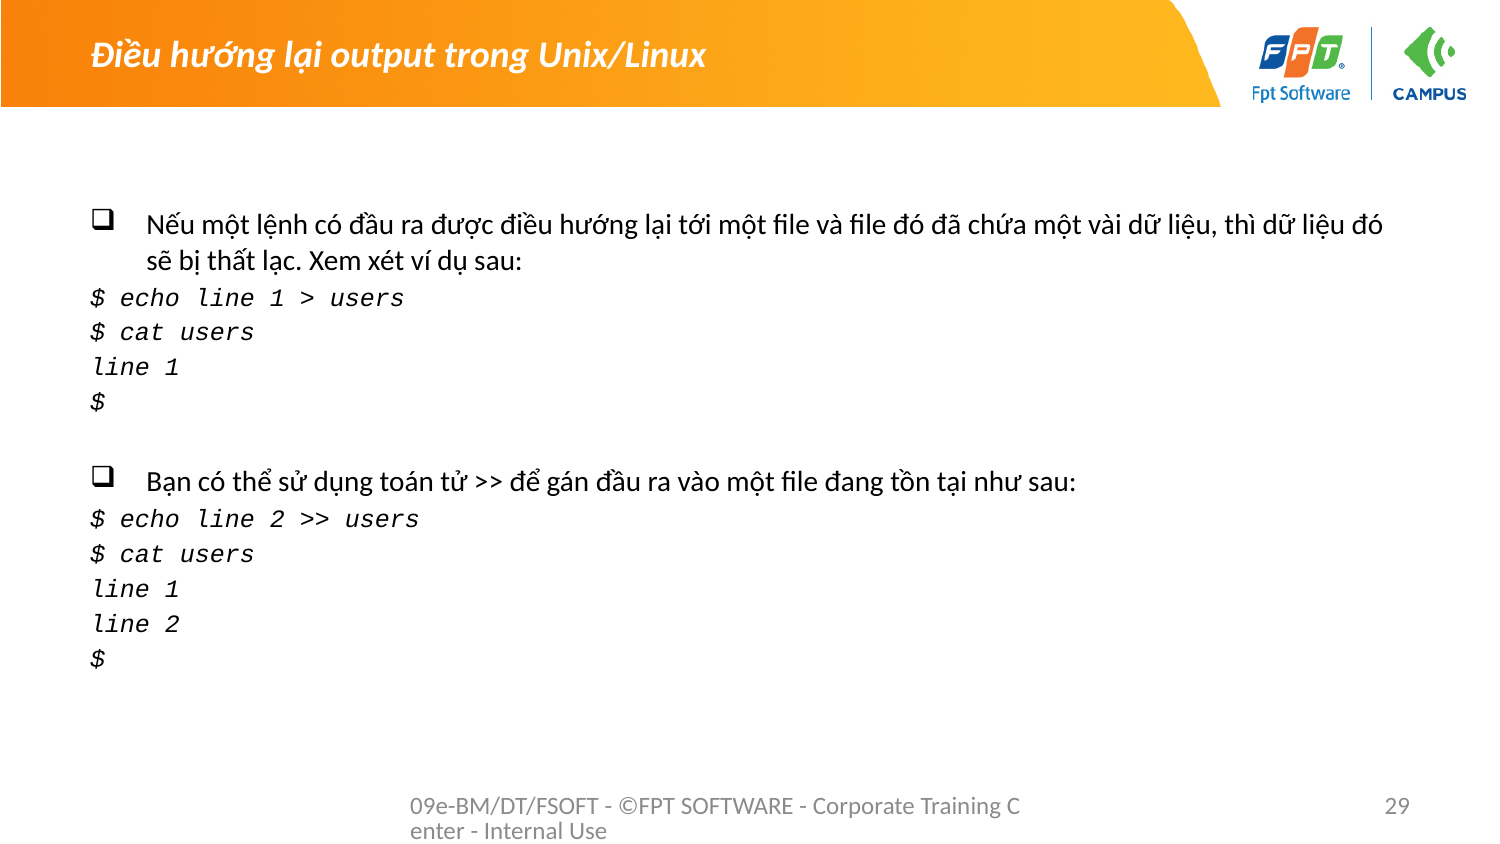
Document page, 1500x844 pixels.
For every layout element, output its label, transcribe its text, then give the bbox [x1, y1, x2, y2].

list Nếu một lệnh có đầu ra được điều hướng lại tới một file và file đó đã chứa một vài dữ liệu, thì dữ liệu đó sẽ bị thất lạc. Xem xét ví dụ sau: $ echo line 1 > users $ cat users line 1 $ Bạn có thể sử dụng toán tử >> để gán đầu ra vào một file đang tồn tại như sau: $ echo line 2 >> users $ cat users line 1 line 2 $ [75, 198, 1425, 756]
footer 09e-BM/DT/FSOFT - ©FPT SOFTWARE - Corporate Training Center - Internal Use [395, 782, 1043, 827]
picture [1, 0, 1499, 844]
slide_number 29 [1074, 782, 1425, 827]
title Điều hướng lại output trong Unix/Linux [75, 0, 1176, 106]
